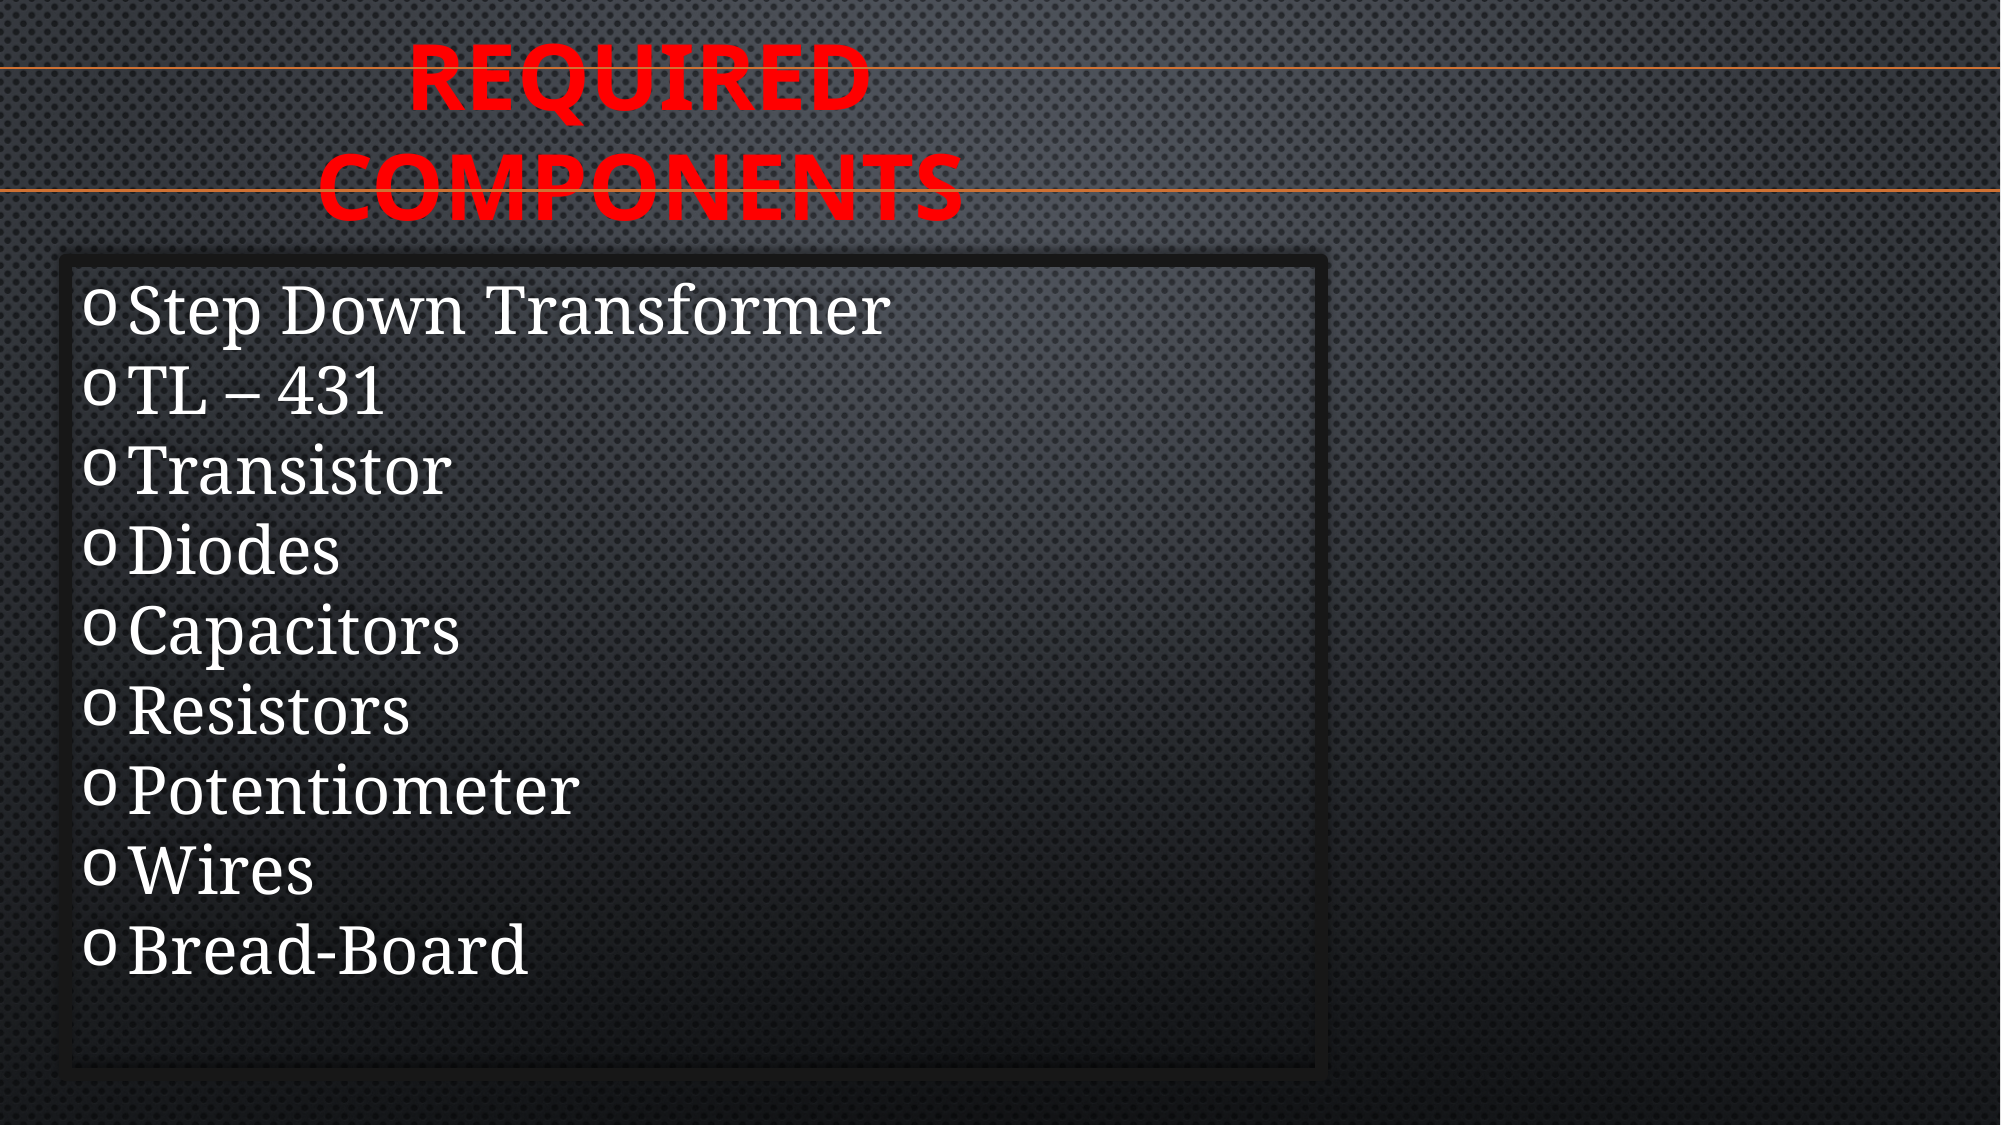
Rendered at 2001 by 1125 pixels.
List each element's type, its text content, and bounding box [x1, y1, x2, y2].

text_box Step Down Transformer TL – 431 Transistor Diodes Capacitors Resistors Potentiometer Wires Bread-Board [65, 260, 1322, 1075]
title Required components [54, 69, 1226, 189]
